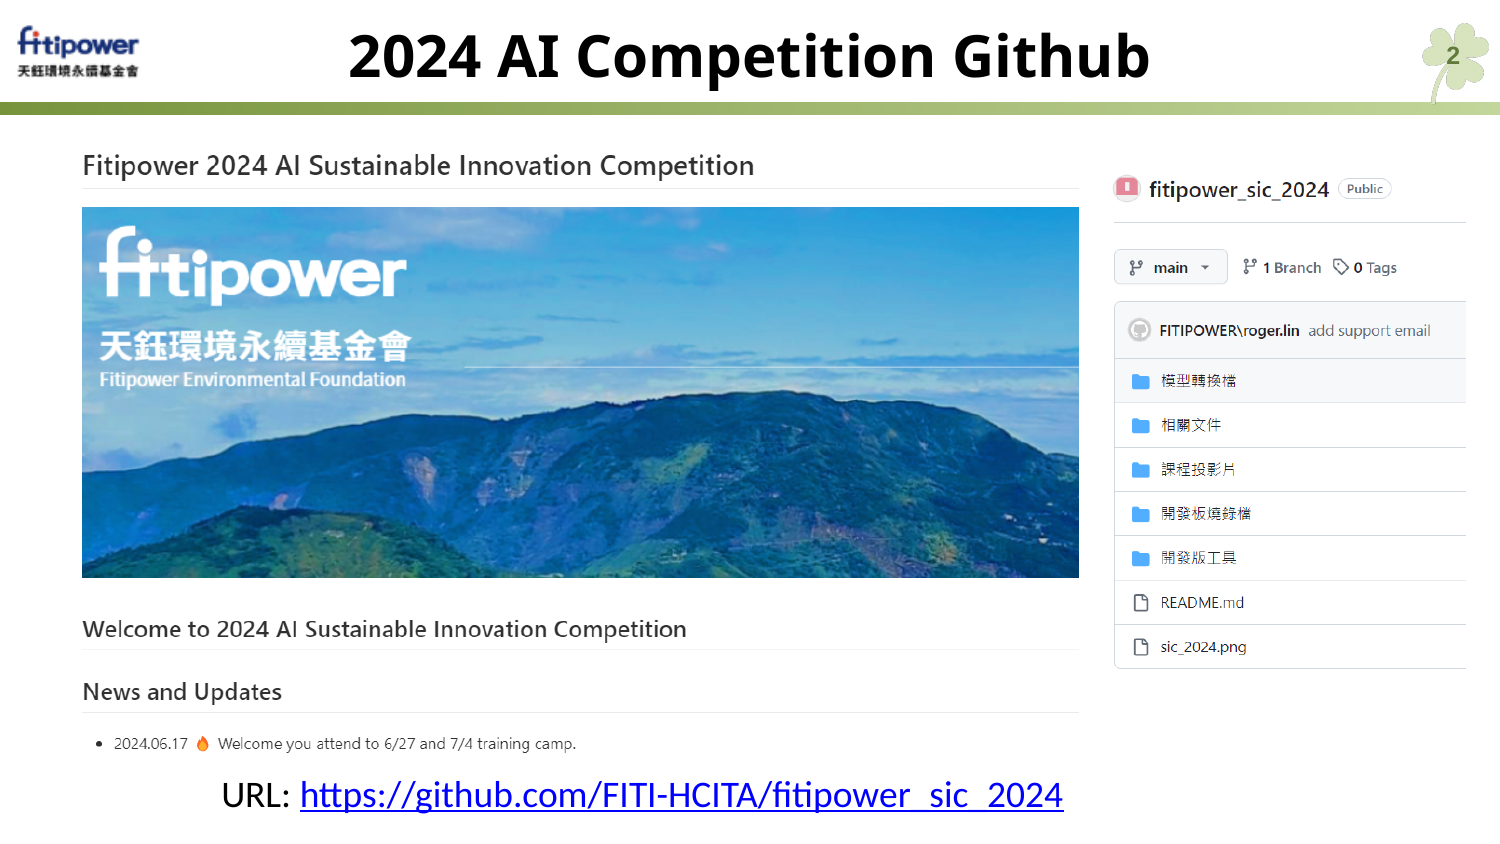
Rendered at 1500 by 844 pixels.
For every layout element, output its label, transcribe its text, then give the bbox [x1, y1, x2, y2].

text_box URL: https://github.com/FITI-HCITA/fitipower_sic_2024 [206, 762, 1376, 822]
slide_number 2 [1417, 32, 1490, 77]
picture [52, 138, 1466, 760]
title 2024 AI Competition Github [0, 13, 1500, 95]
picture [1404, 95, 1500, 115]
